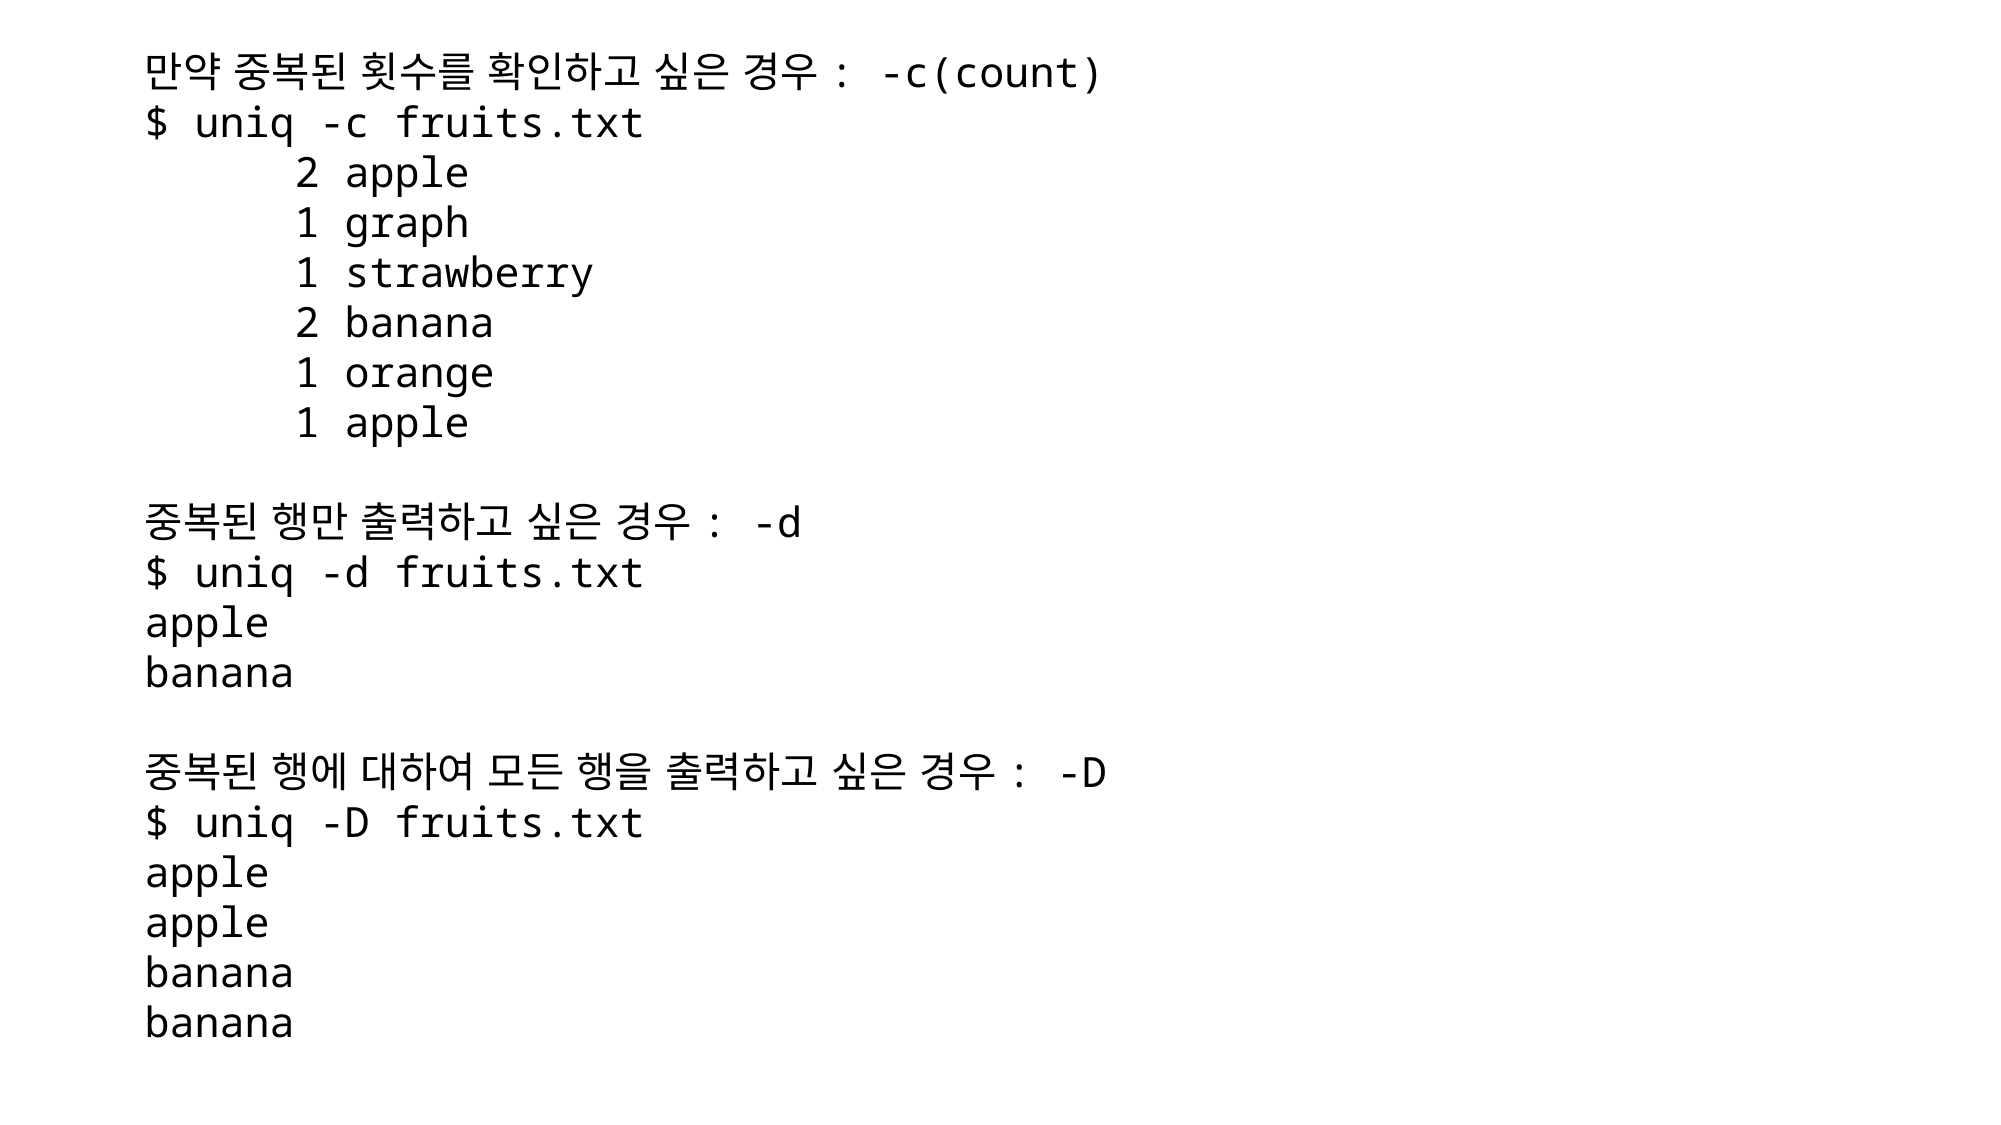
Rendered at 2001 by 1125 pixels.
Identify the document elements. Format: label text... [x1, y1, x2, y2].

text_box 만약 중복된 횟수를 확인하고 싶은 경우: -c(count) $ uniq -c fruits.txt 2 apple 1 graph 1 strawberry 2 banana 1 orange 1 apple 중복된 행만 출력하고 싶은 경우: -d $ uniq -d fruits.txt apple banana 중복된 행에 대하여 모든 행을 출력하고 싶은 경우: -D $ uniq -D fruits.txt apple apple banana banana [129, 38, 1122, 1104]
